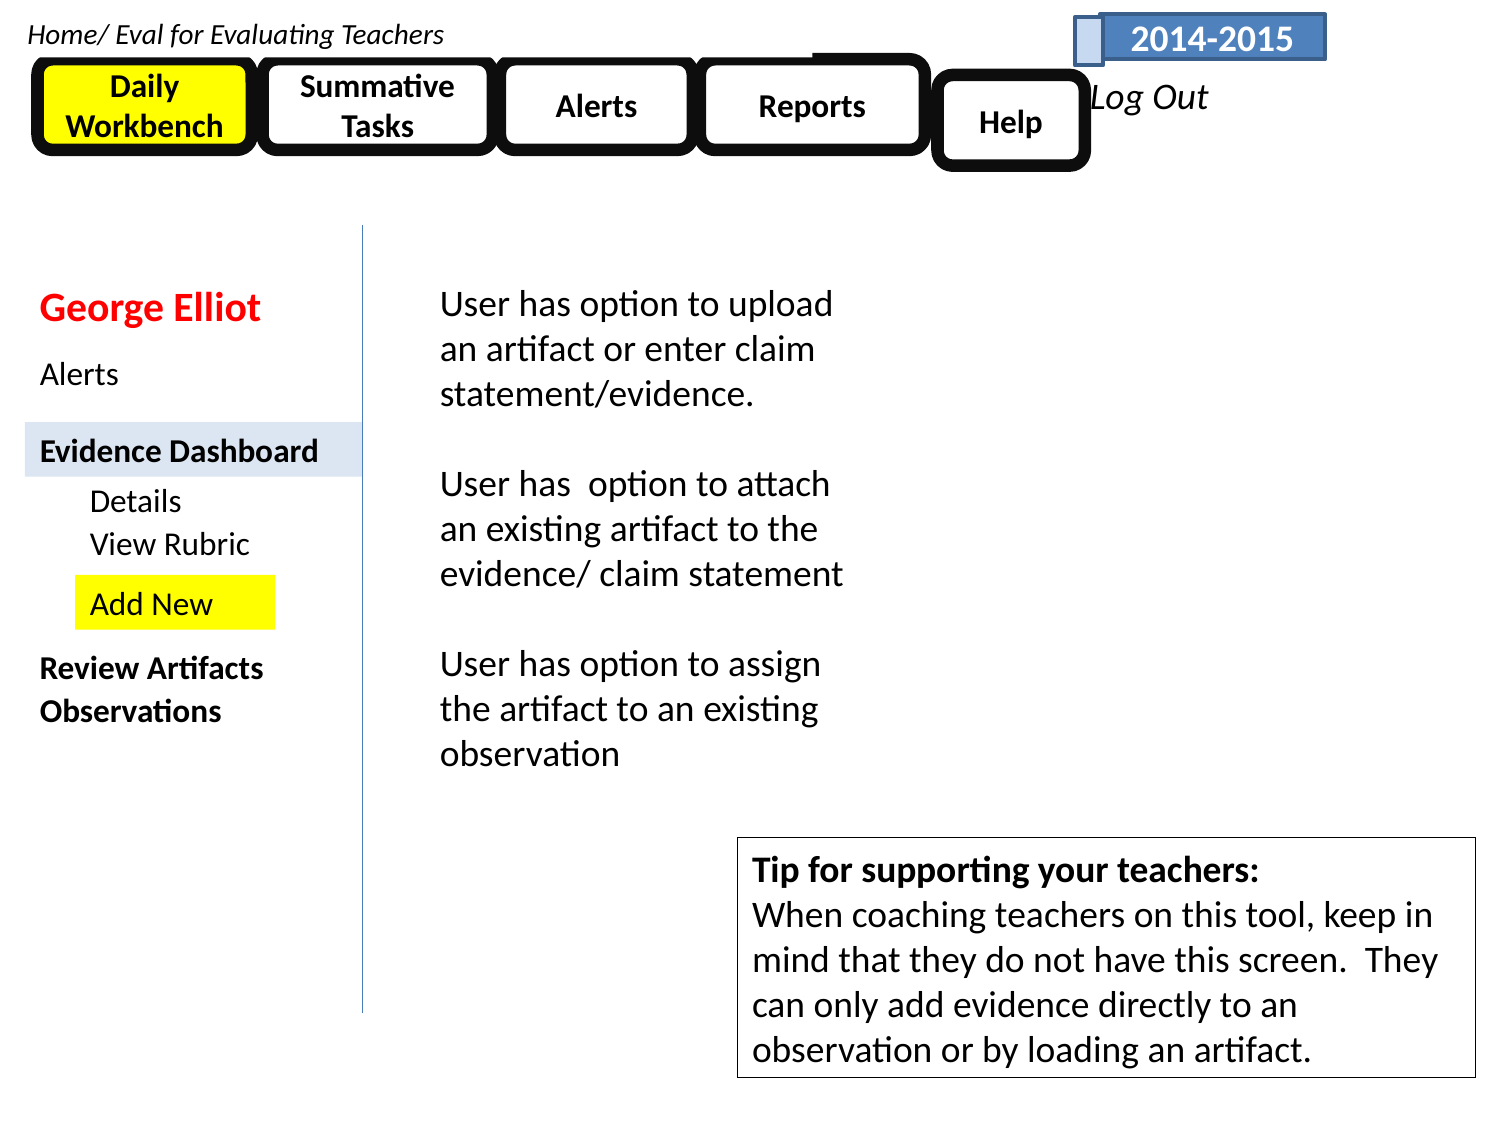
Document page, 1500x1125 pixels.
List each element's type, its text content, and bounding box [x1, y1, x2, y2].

text_box Summative Tasks [260, 58, 495, 153]
text_box 2014-2015 [1098, 12, 1327, 61]
text_box Home/ Eval for Evaluating Teachers [12, 7, 813, 58]
text_box Tip for supporting your teachers: When coaching teachers on this tool, keep in mind that they do not have this screen. They can only add evidence directly to an observation or by loading an artifact. [737, 837, 1475, 1078]
text_box Details [75, 472, 275, 527]
text_box Help [935, 72, 1087, 168]
text_box Log Out [1074, 64, 1475, 124]
text_box George Elliot [24, 271, 325, 337]
text_box Daily Workbench [35, 58, 254, 153]
text_box Review Artifacts [24, 638, 338, 694]
text_box View Rubric [75, 527, 275, 570]
text_box Add New [75, 574, 275, 630]
text_box Reports [697, 57, 928, 153]
text_box Alerts [24, 344, 225, 400]
text_box Observations [24, 694, 288, 737]
text_box Alerts [497, 58, 695, 153]
text_box [1073, 15, 1105, 67]
text_box Evidence Dashboard [24, 422, 358, 477]
text_box User has option to upload an artifact or enter claim statement/evidence. User has option to attach an existing artifact to the evidence/ claim statement User has option to assign the artifact to an existing observation [424, 271, 875, 782]
